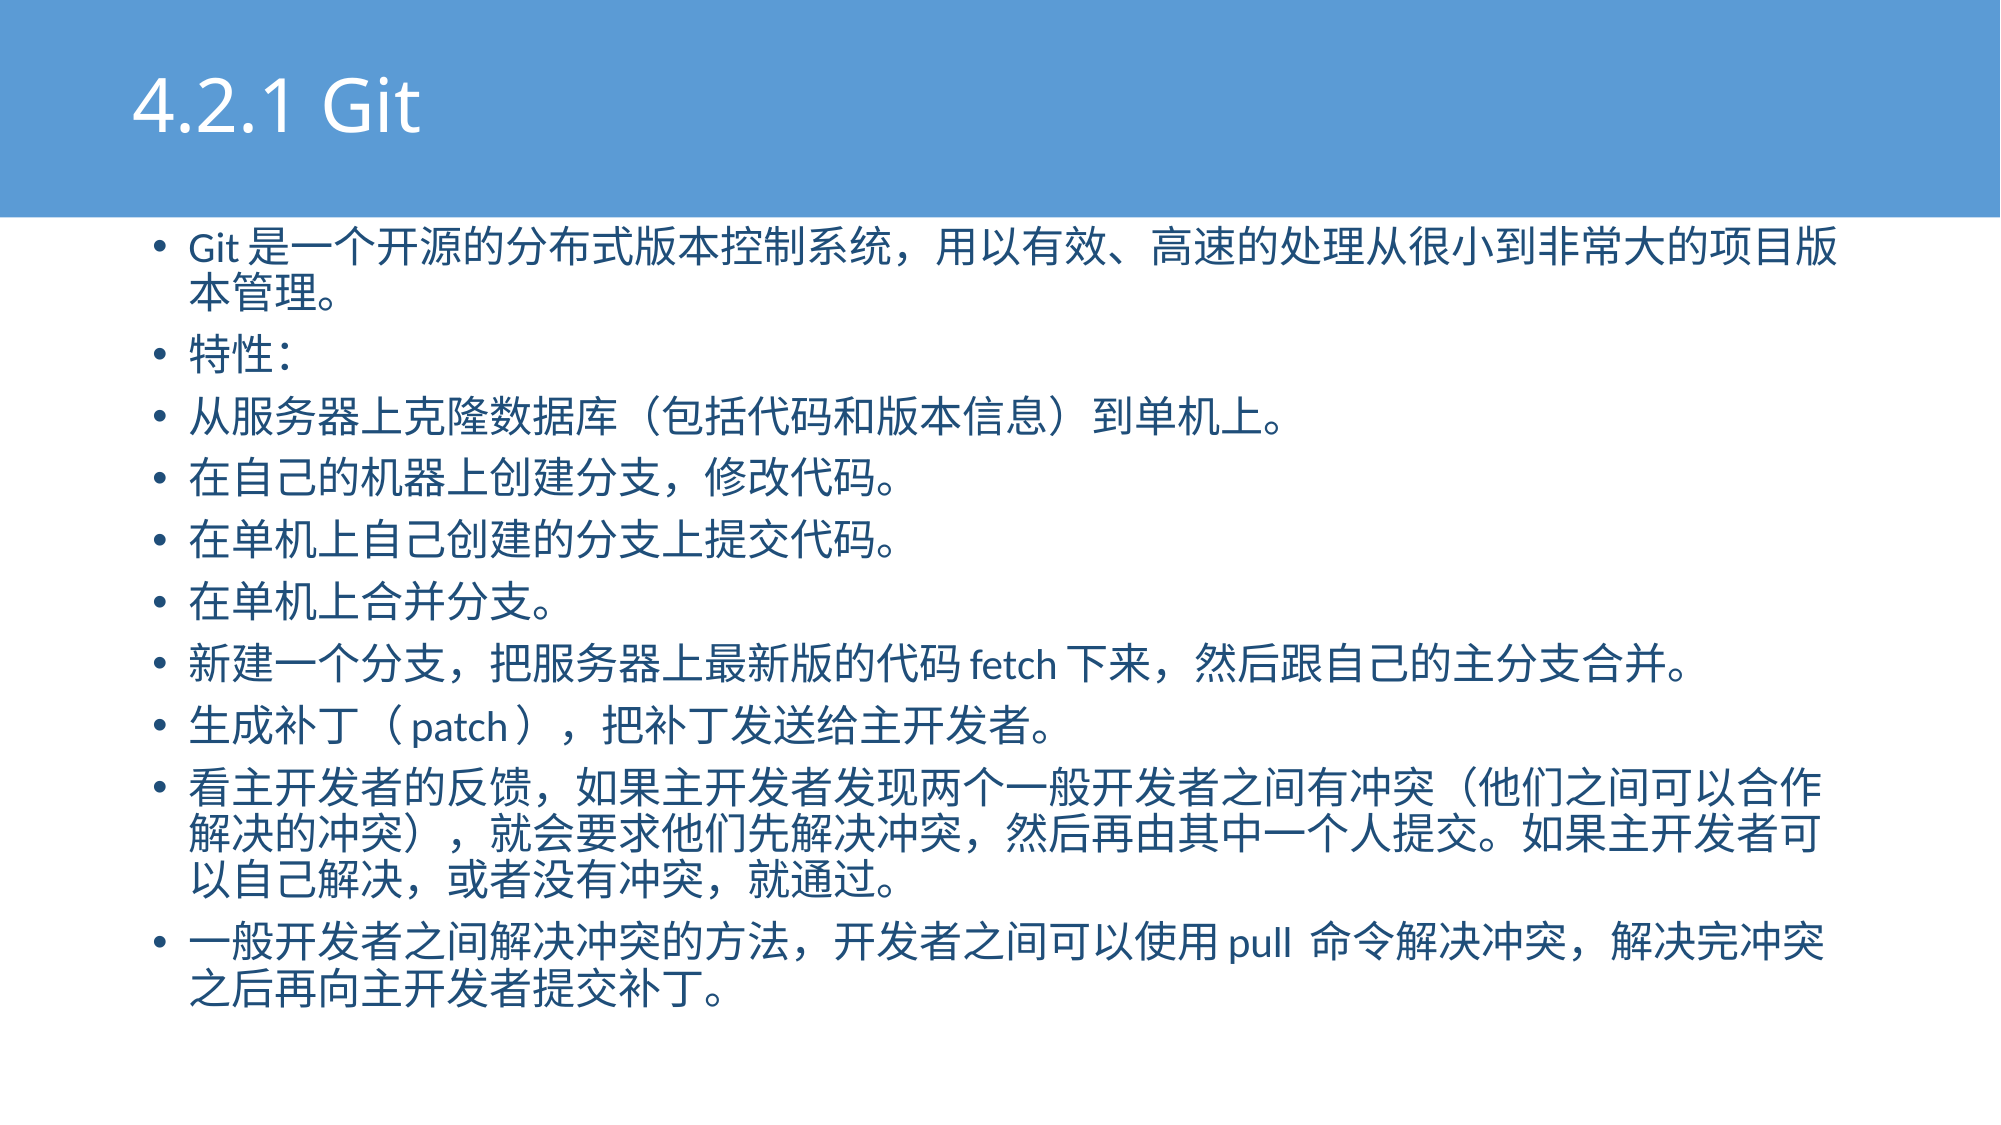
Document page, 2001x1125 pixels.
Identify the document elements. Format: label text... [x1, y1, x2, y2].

title 4.2.1 Git [0, 0, 2000, 218]
list Git是一个开源的分布式版本控制系统，用以有效、高速的处理从很小到非常大的项目版本管理。 特性： 从服务器上克隆数据库（包括代码和版本信息）到单机上。 在自己的机器上创建分支，修改代码。 在单机上自己创建的分支上提交代码。 在单机上合并分支。 新建一个分支，把服务器上最新版的代码fetch下来，然后跟自己的主分支合并。 生成补丁（patch），把补丁发送给主开发者。 看主开发者的反馈，如果主开发者发现两个一般开发者之间有冲突（他们之间可以合作解决的冲突），就会要求他们先解决冲突，然后再由其中一个人提交。如果主开发者可以自己解决，或者没有冲突，就通过。 一般开发者之间解决冲突的方法，开发者之间可以使用pull 命令解决冲突，解决完冲突之后再向主开发者提交补丁。 [137, 217, 1863, 1023]
